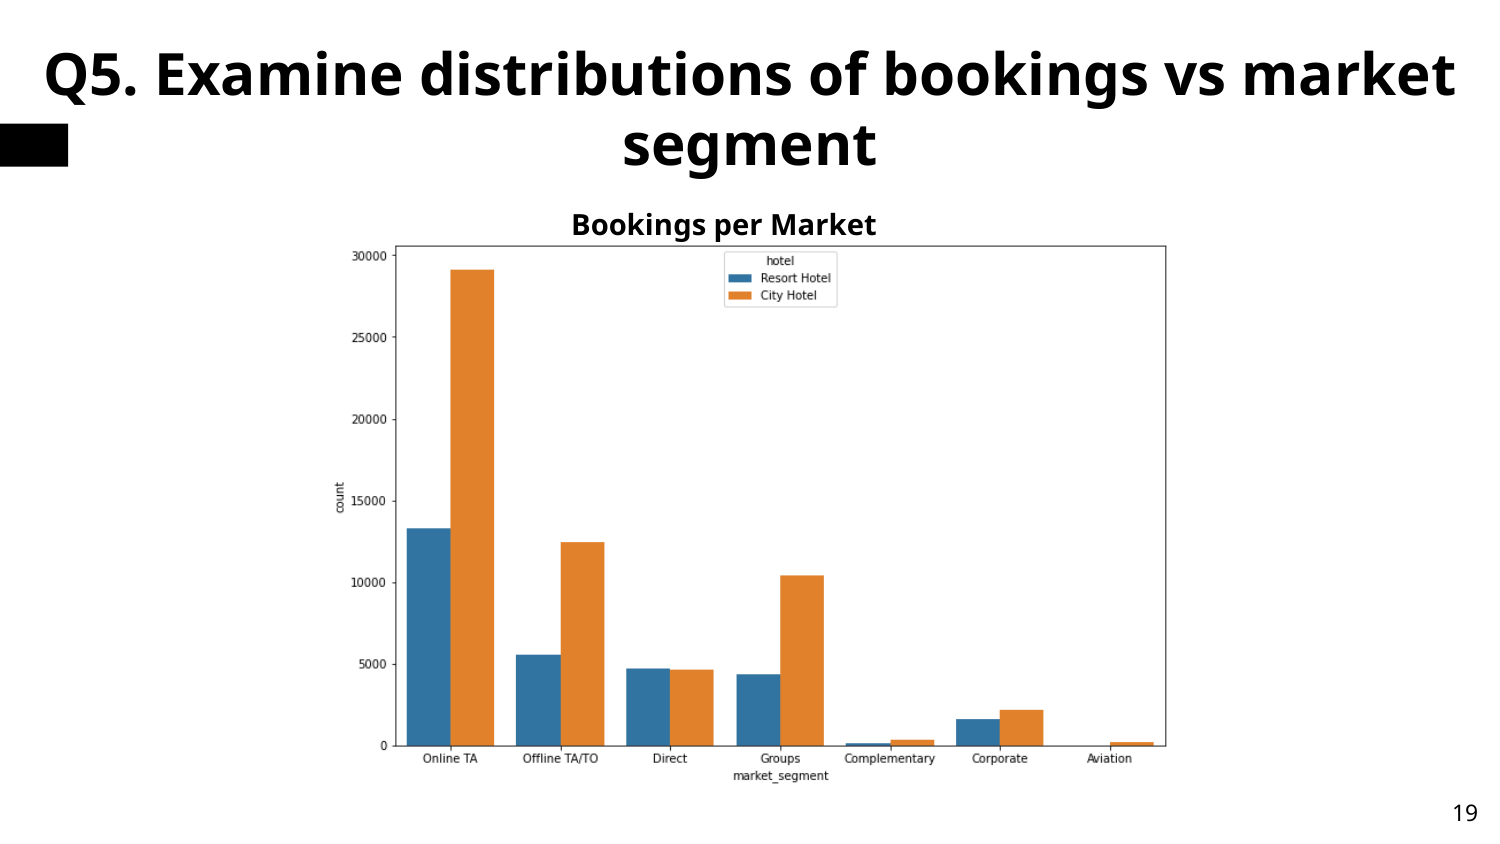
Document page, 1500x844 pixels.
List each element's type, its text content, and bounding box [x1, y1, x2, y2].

picture [331, 244, 1169, 784]
slide_number ‹#› [1403, 783, 1494, 832]
title Q5. Examine distributions of bookings vs market segment [0, 98, 1500, 193]
text_box [0, 123, 69, 167]
text_box Bookings per Market Segment [556, 191, 1029, 243]
